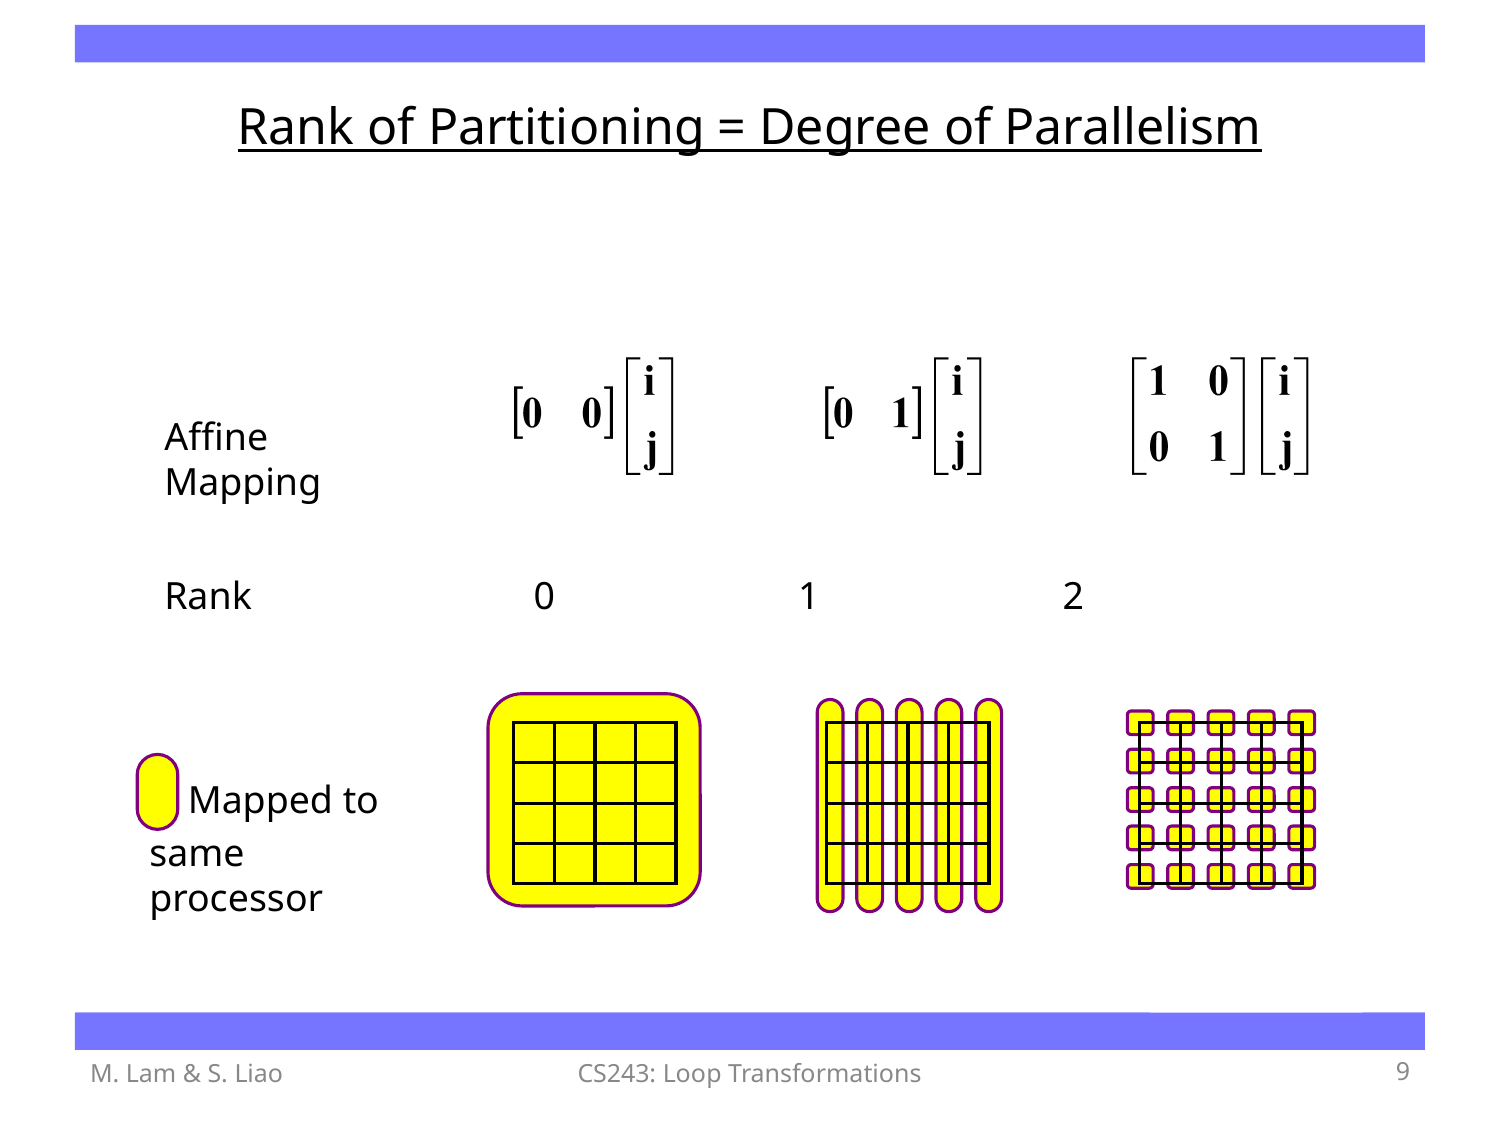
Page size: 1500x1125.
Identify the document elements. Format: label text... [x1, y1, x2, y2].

text_box [137, 754, 178, 830]
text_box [826, 721, 990, 884]
slide_number M. Lam & S. Liao [75, 1042, 425, 1103]
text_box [1139, 721, 1303, 884]
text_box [1127, 710, 1315, 889]
title Rank of Partitioning = Degree of Parallelism [75, 75, 1425, 175]
footer CS243: Loop Transformations [512, 1042, 988, 1103]
picture [817, 350, 992, 482]
text_box Affine Mapping [149, 405, 428, 466]
text_box Rank 0 1 2 [149, 564, 1250, 625]
text_box [487, 693, 701, 906]
picture [1125, 350, 1317, 482]
picture [506, 350, 684, 482]
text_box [513, 721, 677, 884]
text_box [816, 699, 1002, 912]
text_box Mapped to same processor [149, 768, 428, 884]
slide_number ‹#› [1074, 1042, 1425, 1103]
